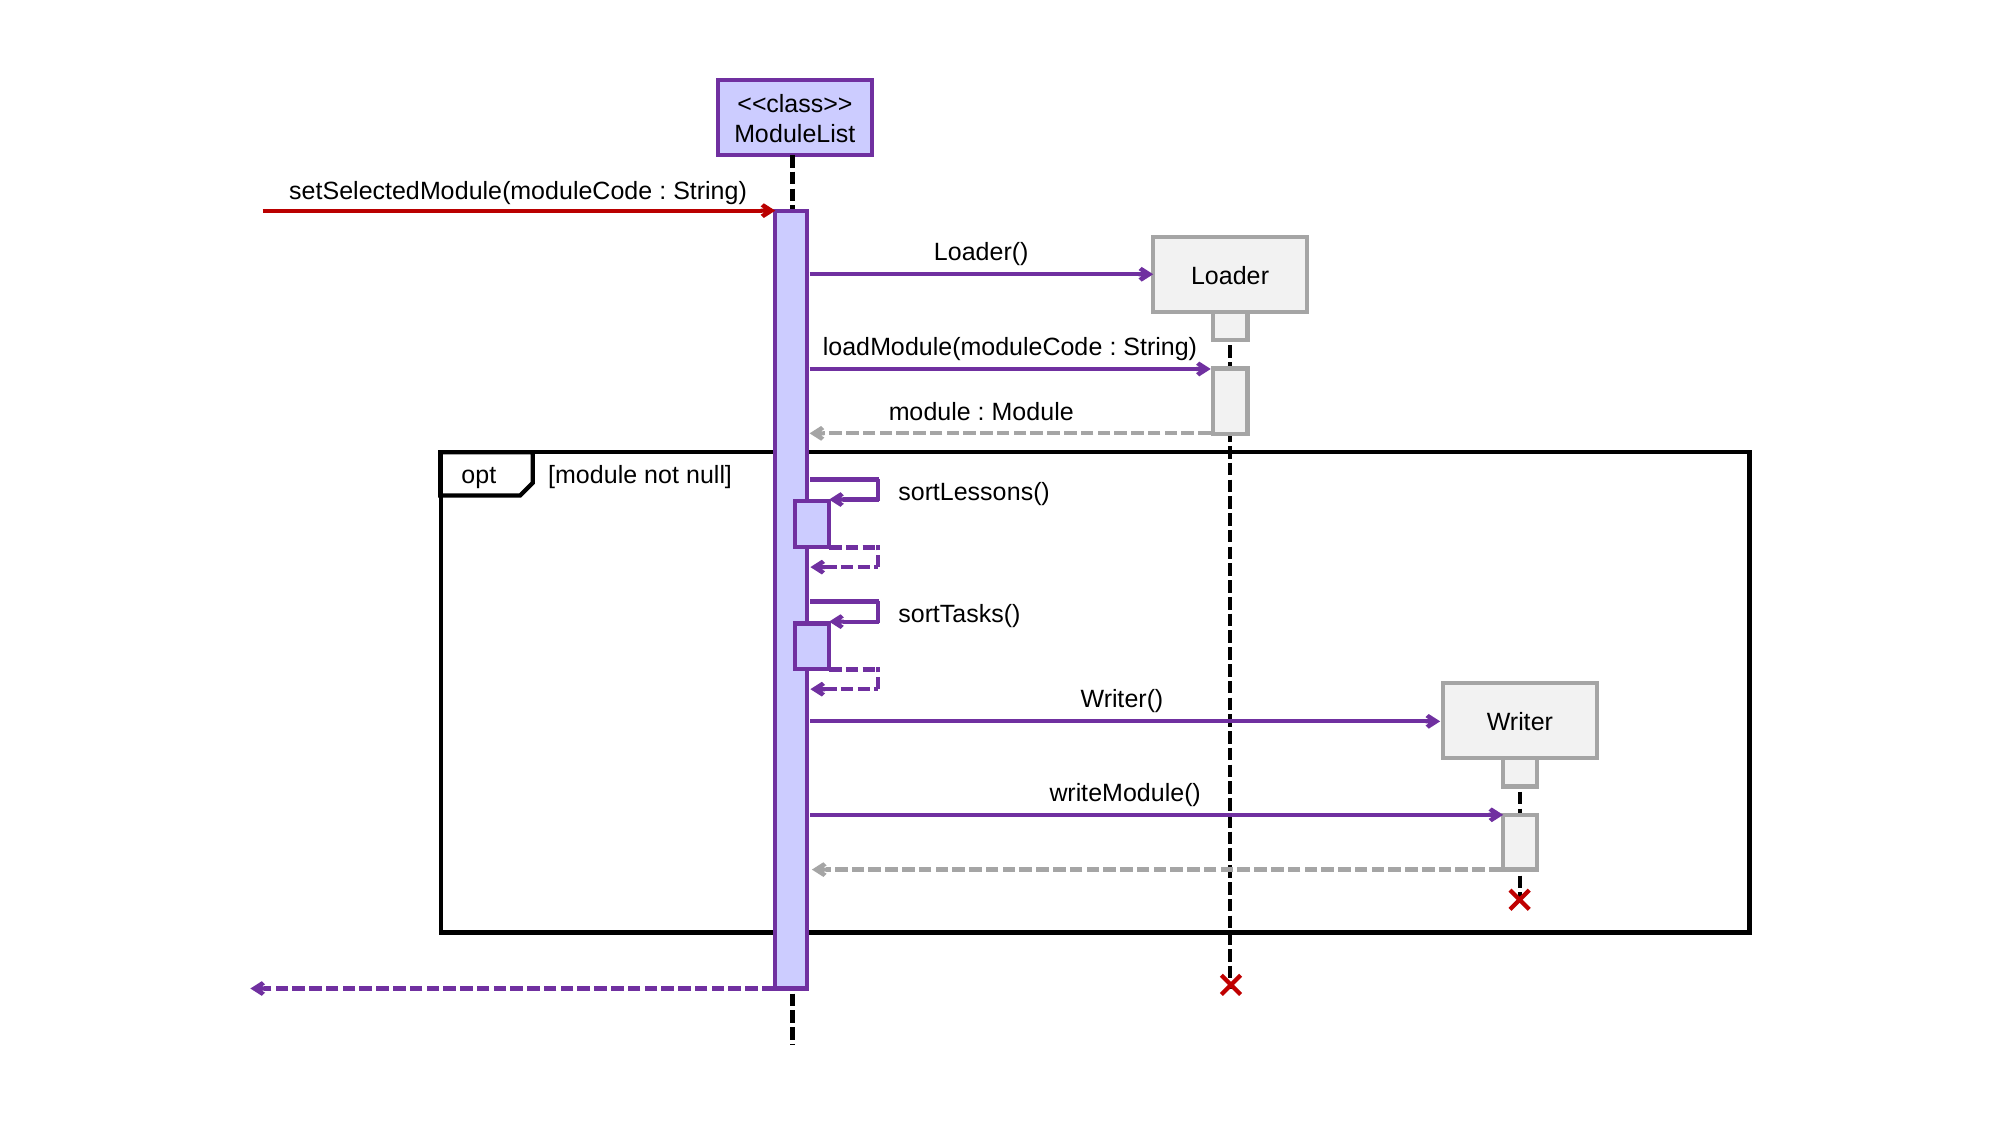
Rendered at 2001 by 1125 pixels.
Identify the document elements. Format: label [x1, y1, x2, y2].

text_box [250, 79, 1750, 1046]
